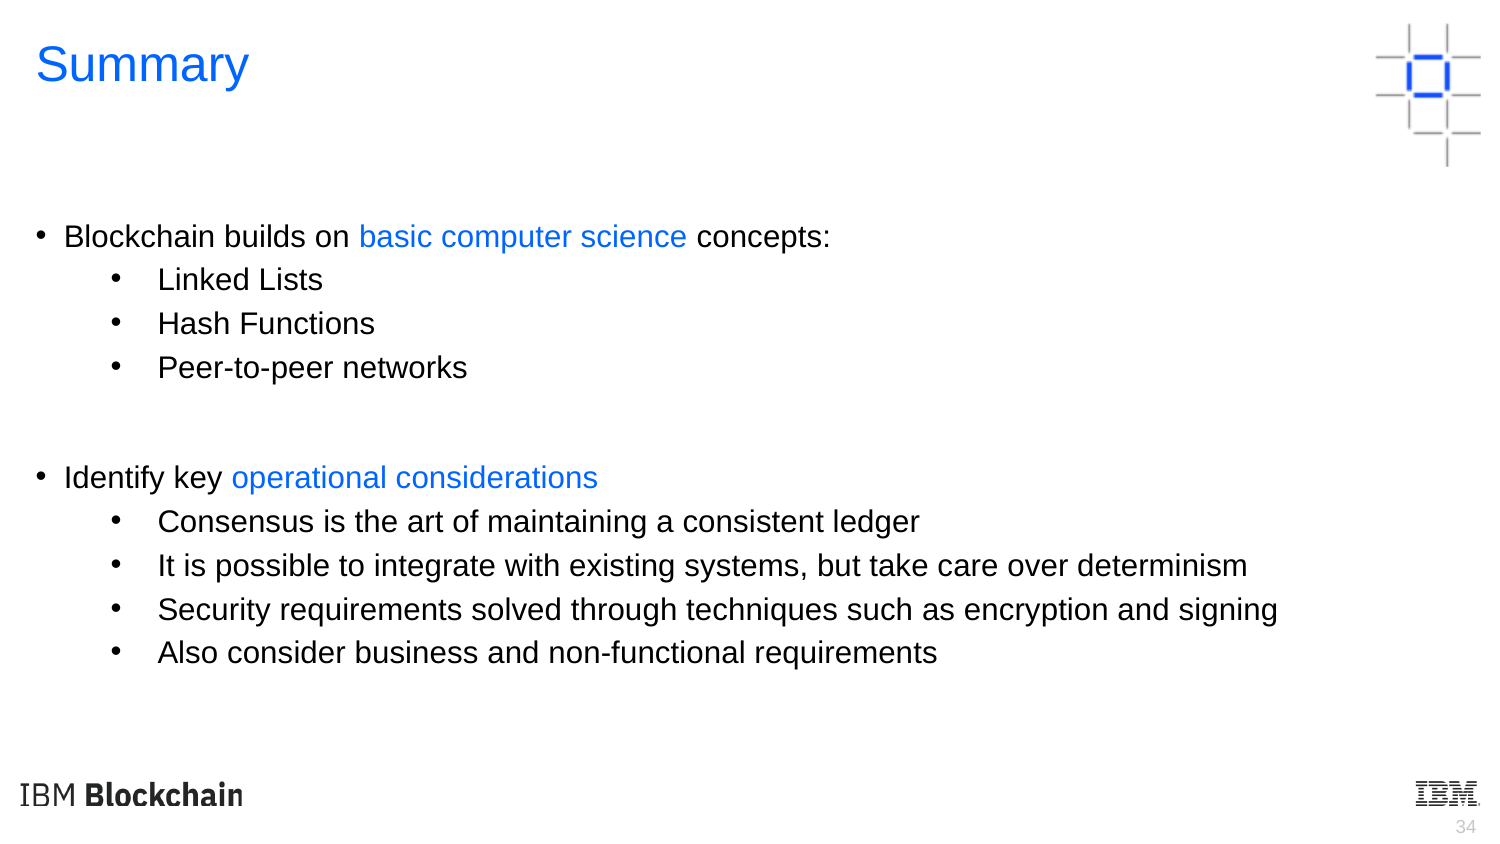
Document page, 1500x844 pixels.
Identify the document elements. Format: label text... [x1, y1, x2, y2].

list Summary [20, 23, 1295, 190]
picture [1376, 24, 1480, 166]
list Blockchain builds on basic computer science concepts: Linked Lists Hash Functions Peer-to-peer networks Identify key operational considerations Consensus is the art of maintaining a consistent ledger It is possible to integrate with existing systems, but take care over determinism Security requirements solved through techniques such as encryption and signing Also consider business and non-functional requirements [20, 208, 1481, 695]
